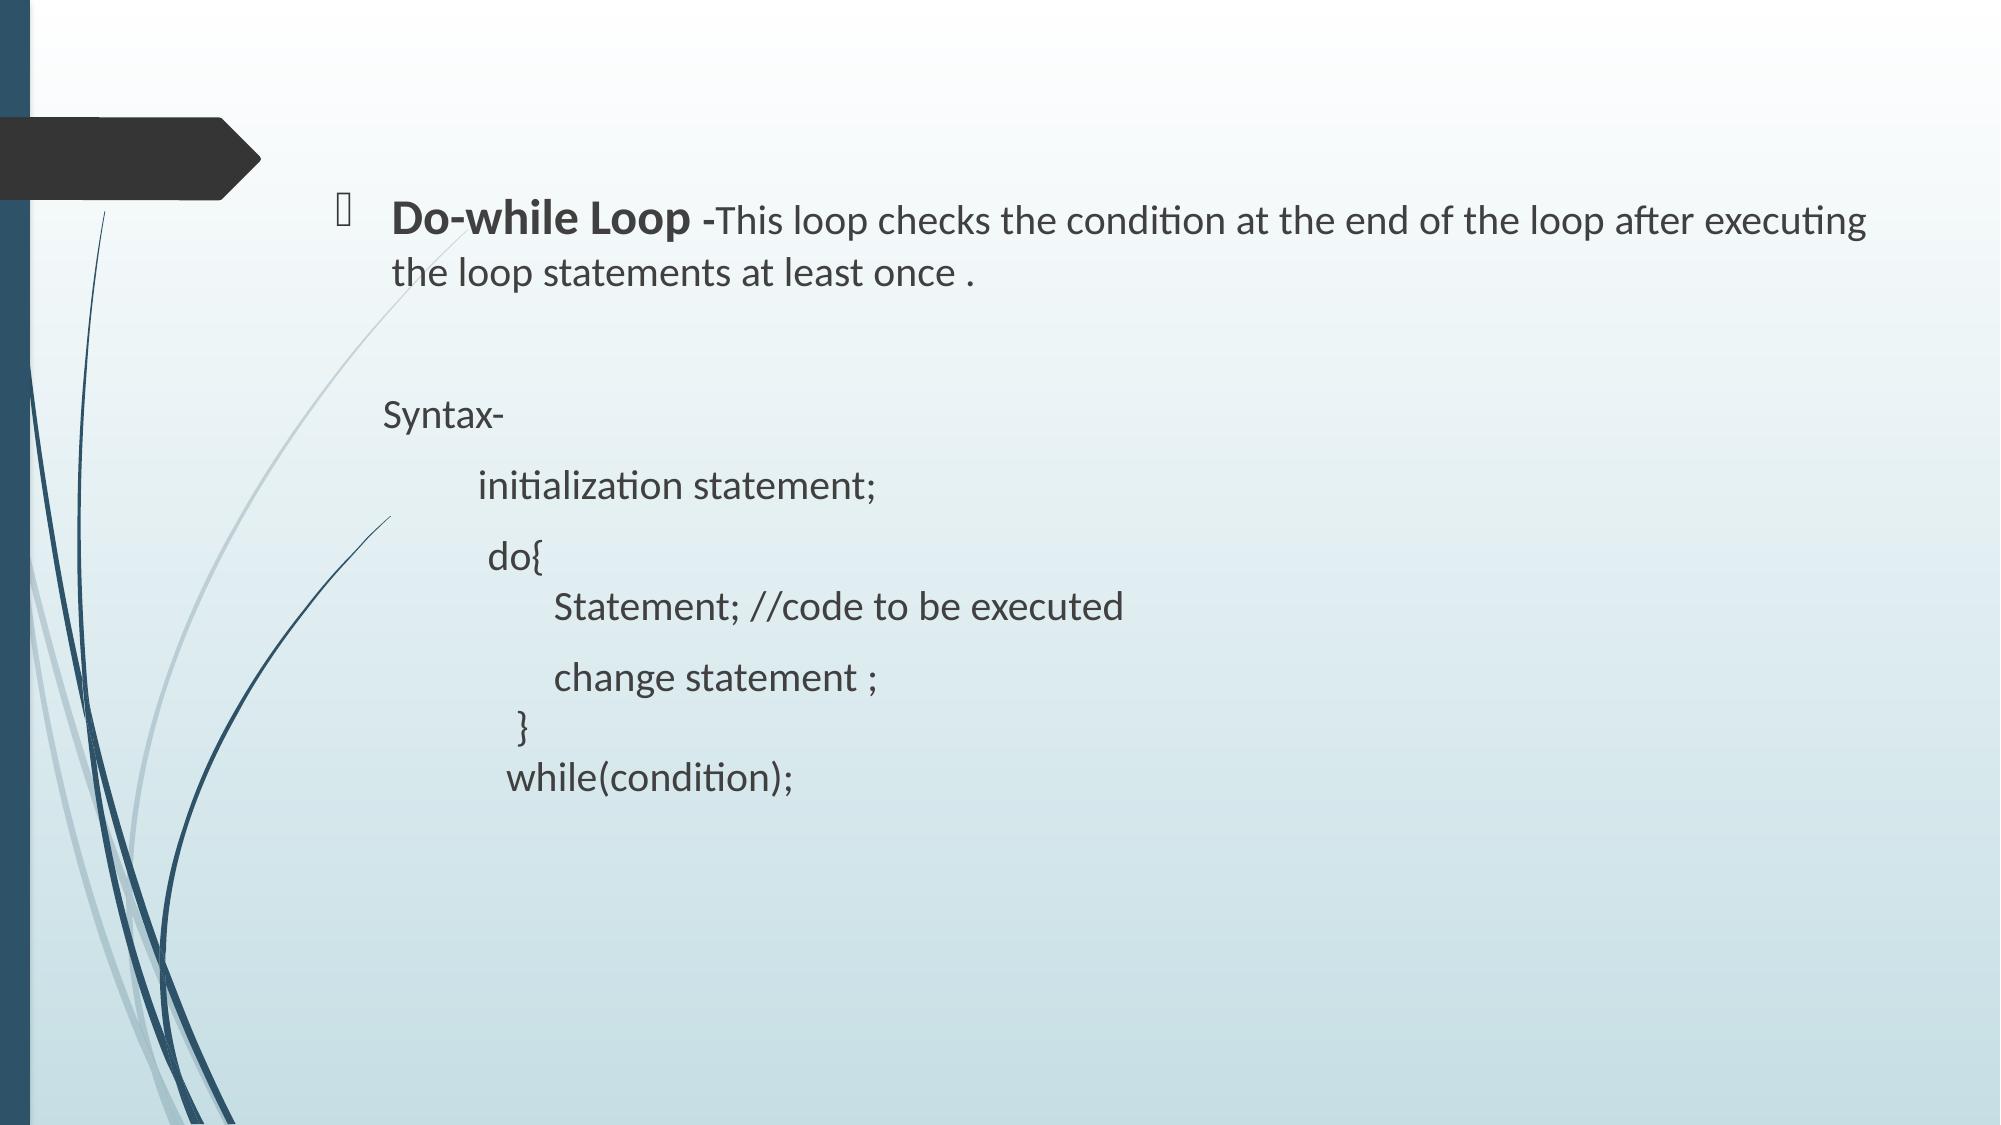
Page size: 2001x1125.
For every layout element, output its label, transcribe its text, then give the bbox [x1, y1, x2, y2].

list Do-while Loop -This loop checks the condition at the end of the loop after executing the loop statements at least once . Syntax- initialization statement; do{ Statement; //code to be executed change statement ; } while(condition); [320, 177, 1888, 1125]
